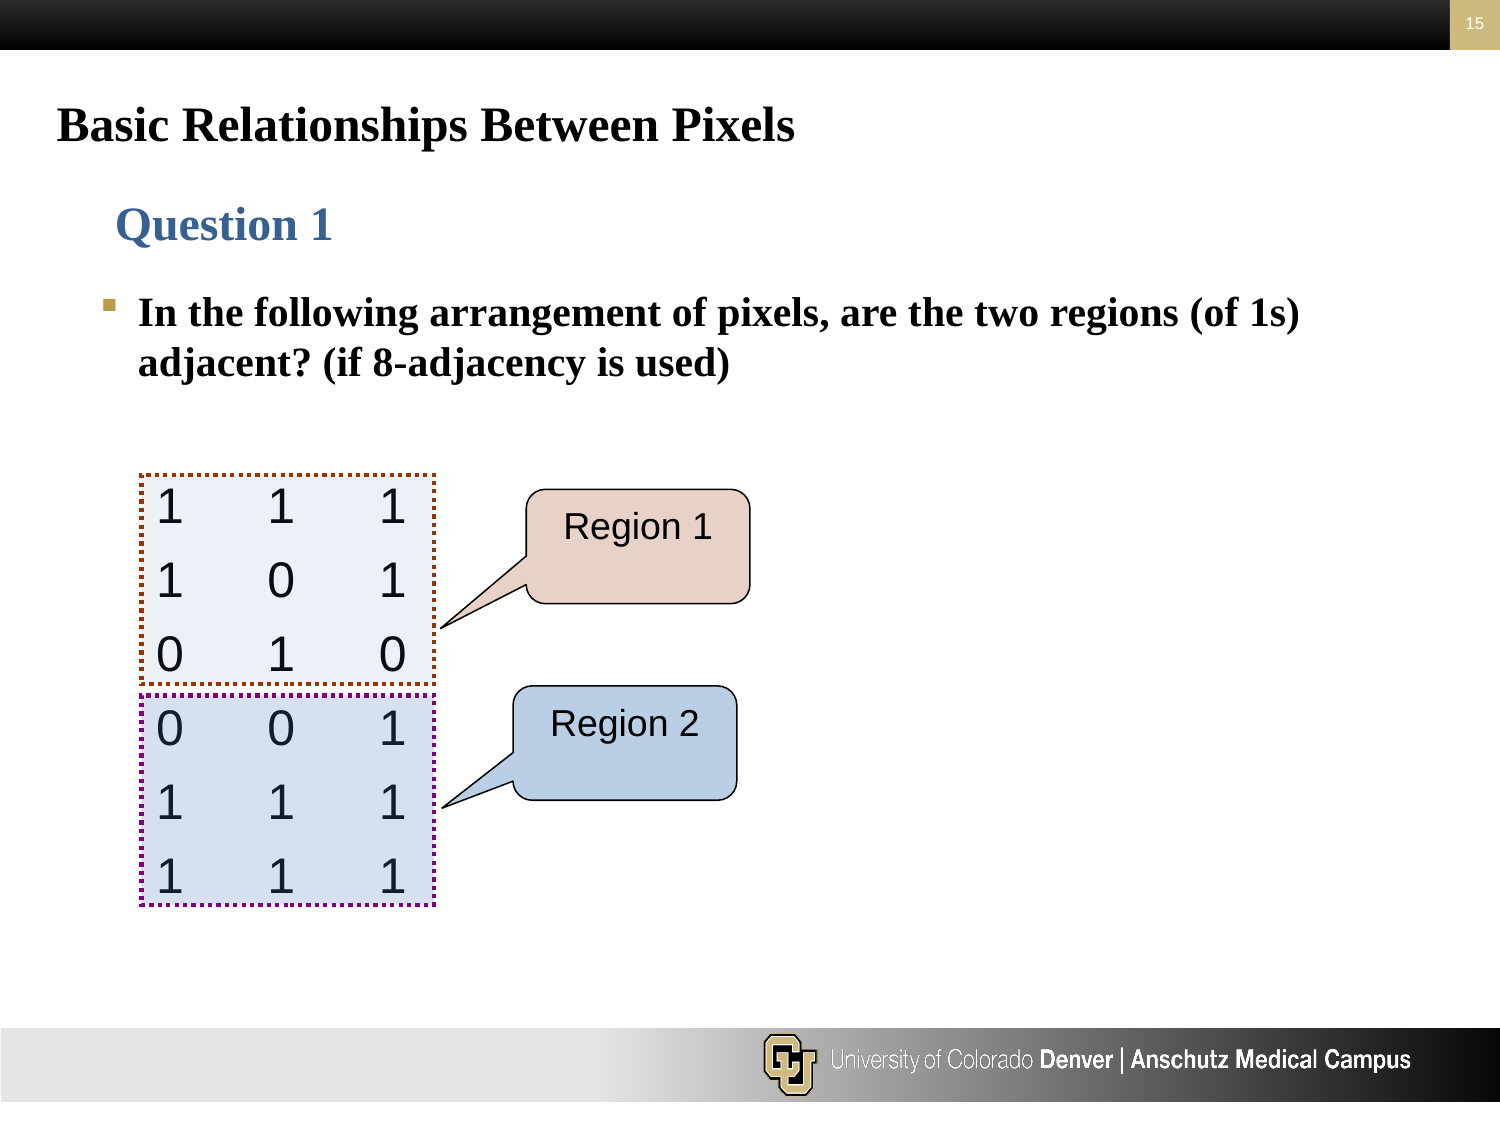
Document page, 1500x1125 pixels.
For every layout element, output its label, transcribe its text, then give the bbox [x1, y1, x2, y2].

picture [762, 1032, 1411, 1097]
text_box Basic Relationships Between Pixels [41, 84, 1355, 198]
slide_number 15 [1449, 0, 1500, 53]
title Question 1 [99, 164, 1413, 277]
text_box [141, 475, 435, 685]
list In the following arrangement of pixels, are the two regions (of 1s) adjacent? (if 8-adjacency is used) 1 1 1 1 0 1 0 1 0 0 0 1 1 1 1 1 1 1 [99, 277, 1500, 1016]
text_box [141, 695, 435, 905]
text_box Region 1 [440, 489, 750, 629]
text_box Region 2 [441, 685, 737, 809]
